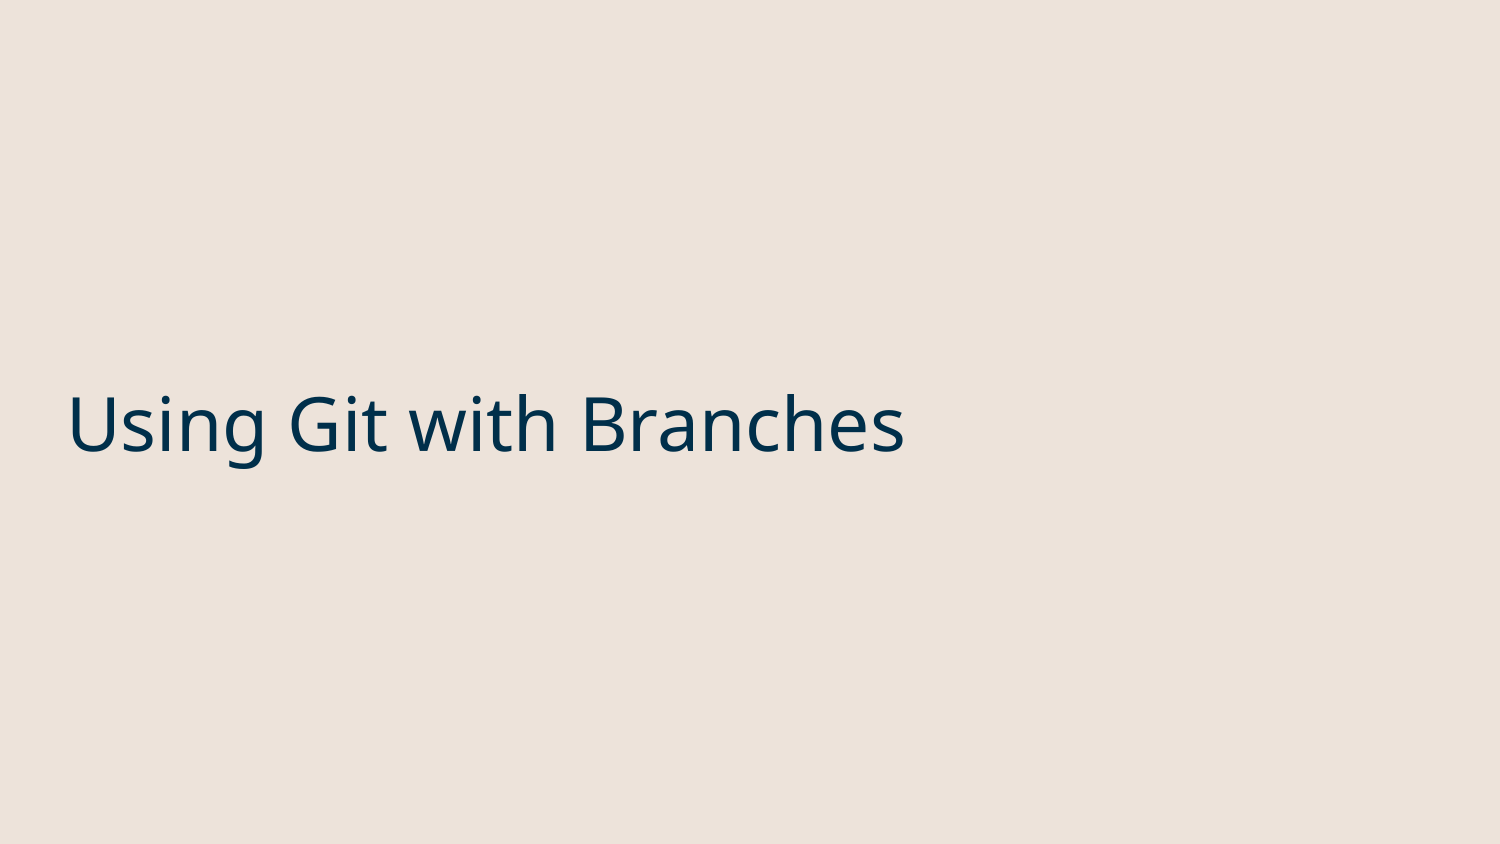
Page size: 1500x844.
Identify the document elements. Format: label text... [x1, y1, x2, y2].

title Using Git with Branches [51, 130, 1076, 713]
